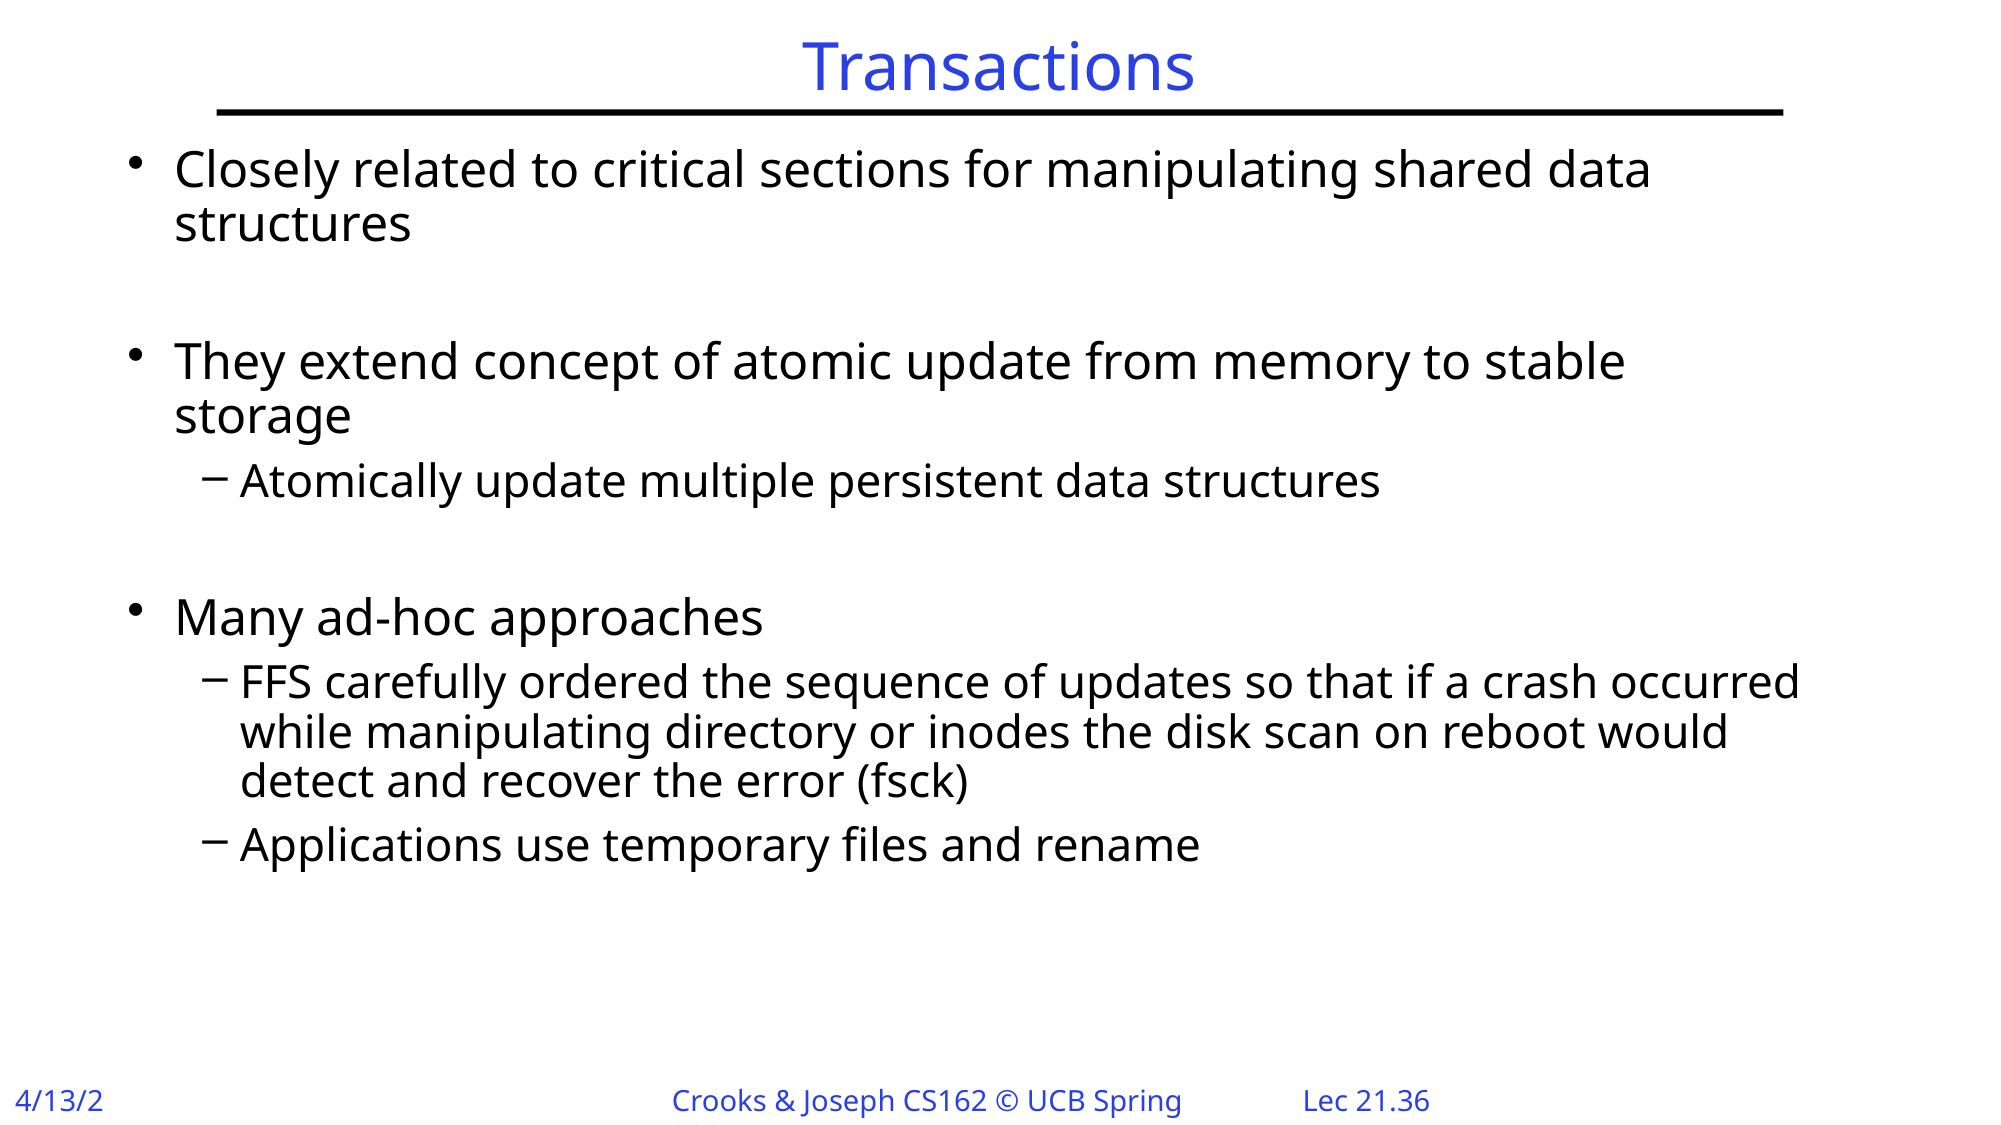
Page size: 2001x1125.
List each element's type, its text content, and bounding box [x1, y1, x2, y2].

title Transactions [216, 24, 1784, 113]
list Closely related to critical sections for manipulating shared data structures They extend concept of atomic update from memory to stable storage Atomically update multiple persistent data structures Many ad-hoc approaches FFS carefully ordered the sequence of updates so that if a crash occurred while manipulating directory or inodes the disk scan on reboot would detect and recover the error (fsck) Applications use temporary files and rename [112, 137, 1825, 1038]
